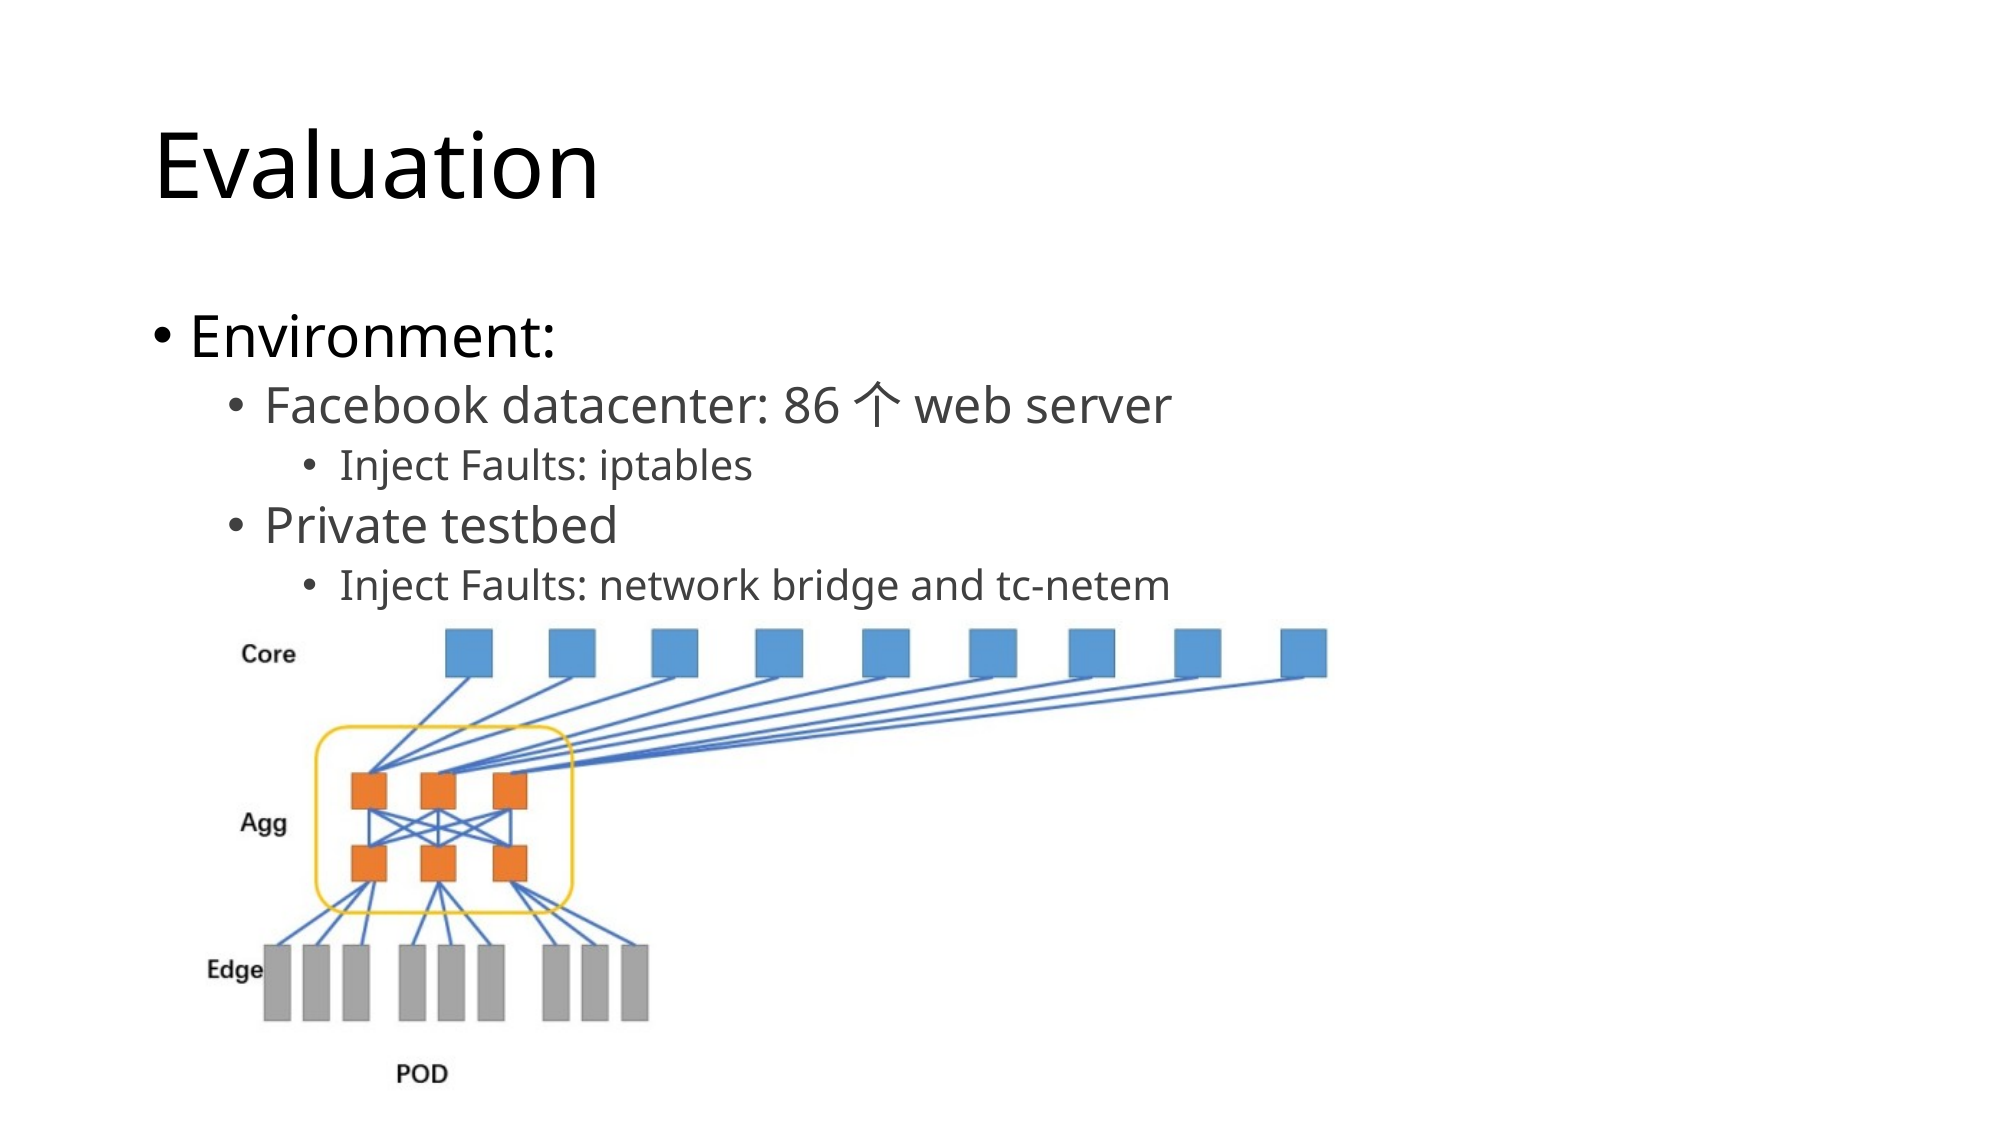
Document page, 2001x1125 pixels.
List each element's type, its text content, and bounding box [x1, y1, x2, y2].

picture [205, 618, 1335, 1096]
title Evaluation [137, 59, 1863, 278]
list Environment: Facebook datacenter: 86个web server Inject Faults: iptables Private testbed Inject Faults: network bridge and tc-netem [137, 299, 1863, 665]
